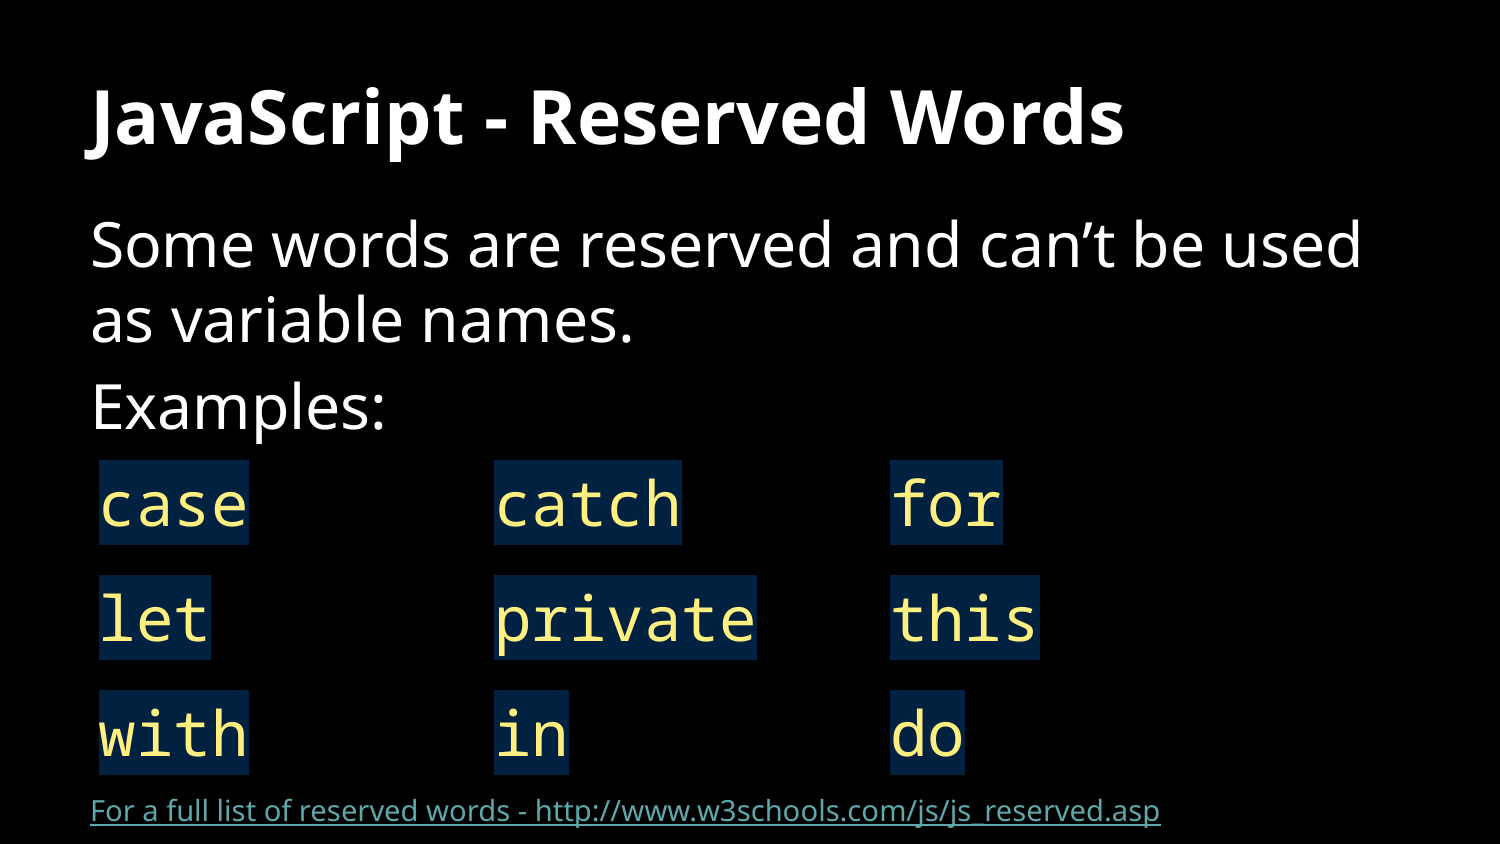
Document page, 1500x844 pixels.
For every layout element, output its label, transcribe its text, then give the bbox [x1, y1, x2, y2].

table_cell with [84, 676, 479, 789]
table_header catch [480, 446, 874, 559]
table_header case [84, 446, 479, 559]
table_cell let [84, 561, 479, 674]
table_cell in [480, 676, 874, 789]
list Some words are reserved and can’t be used as variable names. Examples: For a full list of reserved words - http://www.w3schools.com/js/js_reserved.asp [75, 189, 1425, 801]
title JavaScript - Reserved Words [75, 33, 1425, 175]
table_cell do [876, 676, 1270, 789]
table_cell this [876, 561, 1270, 674]
table_cell private [480, 561, 874, 674]
table_header for [876, 446, 1270, 559]
